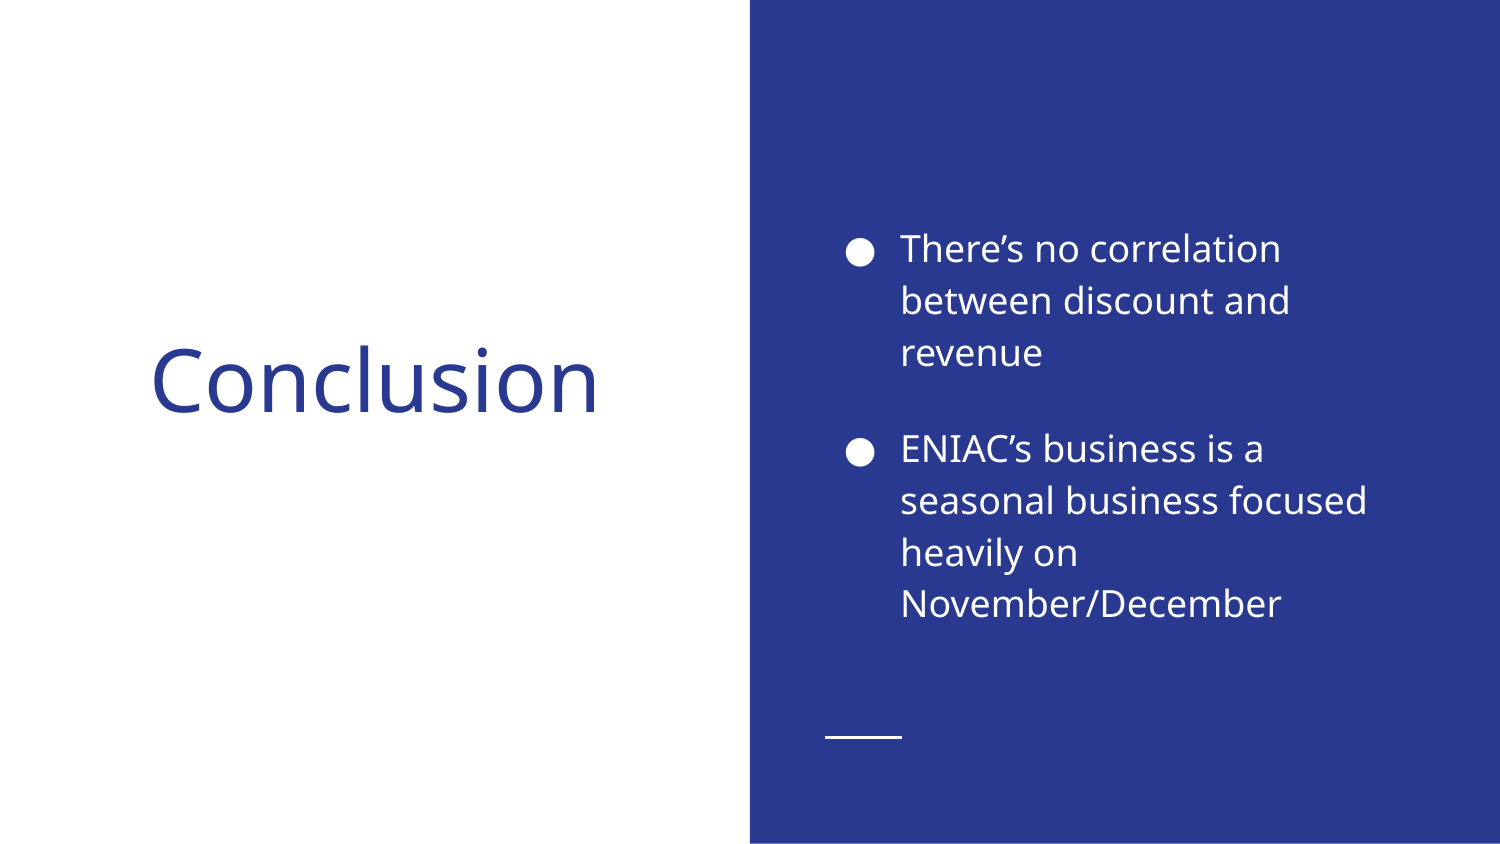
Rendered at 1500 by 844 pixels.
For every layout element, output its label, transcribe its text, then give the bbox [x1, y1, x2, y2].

title Conclusion [43, 188, 708, 446]
list There’s no correlation between discount and revenue ENIAC’s business is a seasonal business focused heavily on November/December [810, 118, 1440, 725]
